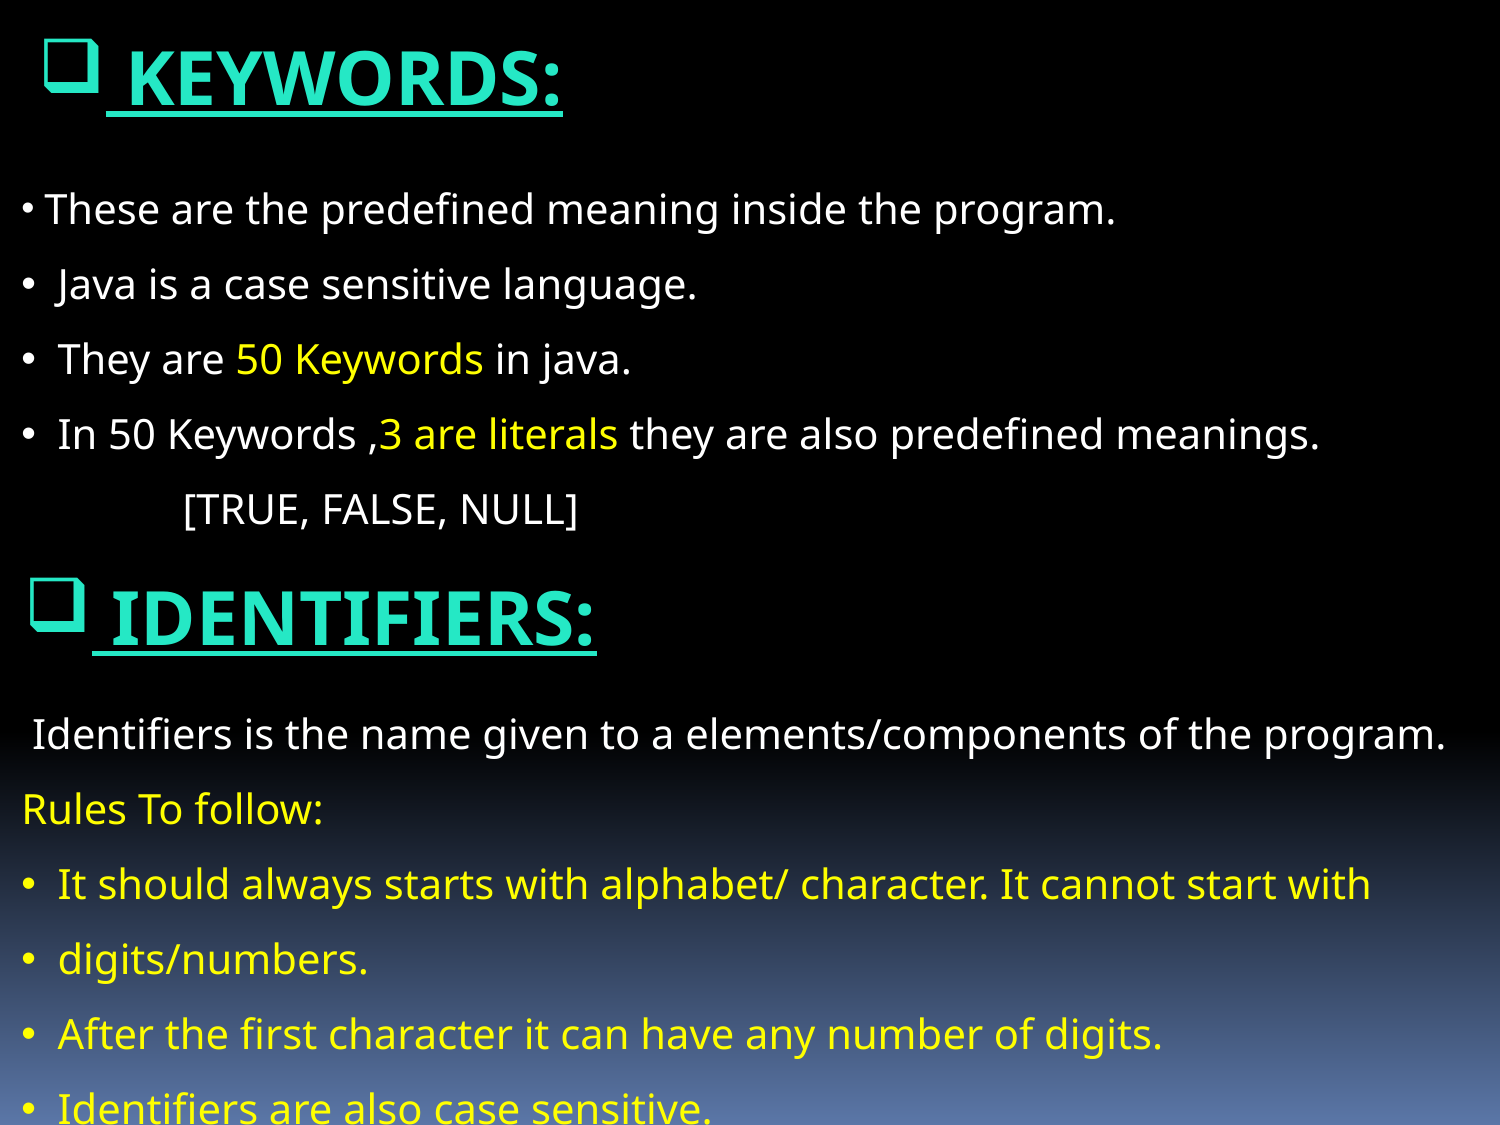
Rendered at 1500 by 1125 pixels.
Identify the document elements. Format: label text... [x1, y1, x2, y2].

text_box KEYWORDS: [0, 23, 602, 129]
text_box These are the predefined meaning inside the program. Java is a case sensitive language. They are 50 Keywords in java. In 50 Keywords ,3 are literals they are also predefined meanings. [TRUE, FALSE, NULL] Identifiers is the name given to a elements/components of the program. Rules To follow: It should always starts with alphabet/ character. It cannot start with digits/numbers. After the first character it can have any number of digits. Identifiers are also case sensitive. [6, 105, 1462, 1125]
text_box IDENTIFIERS: [0, 562, 868, 668]
